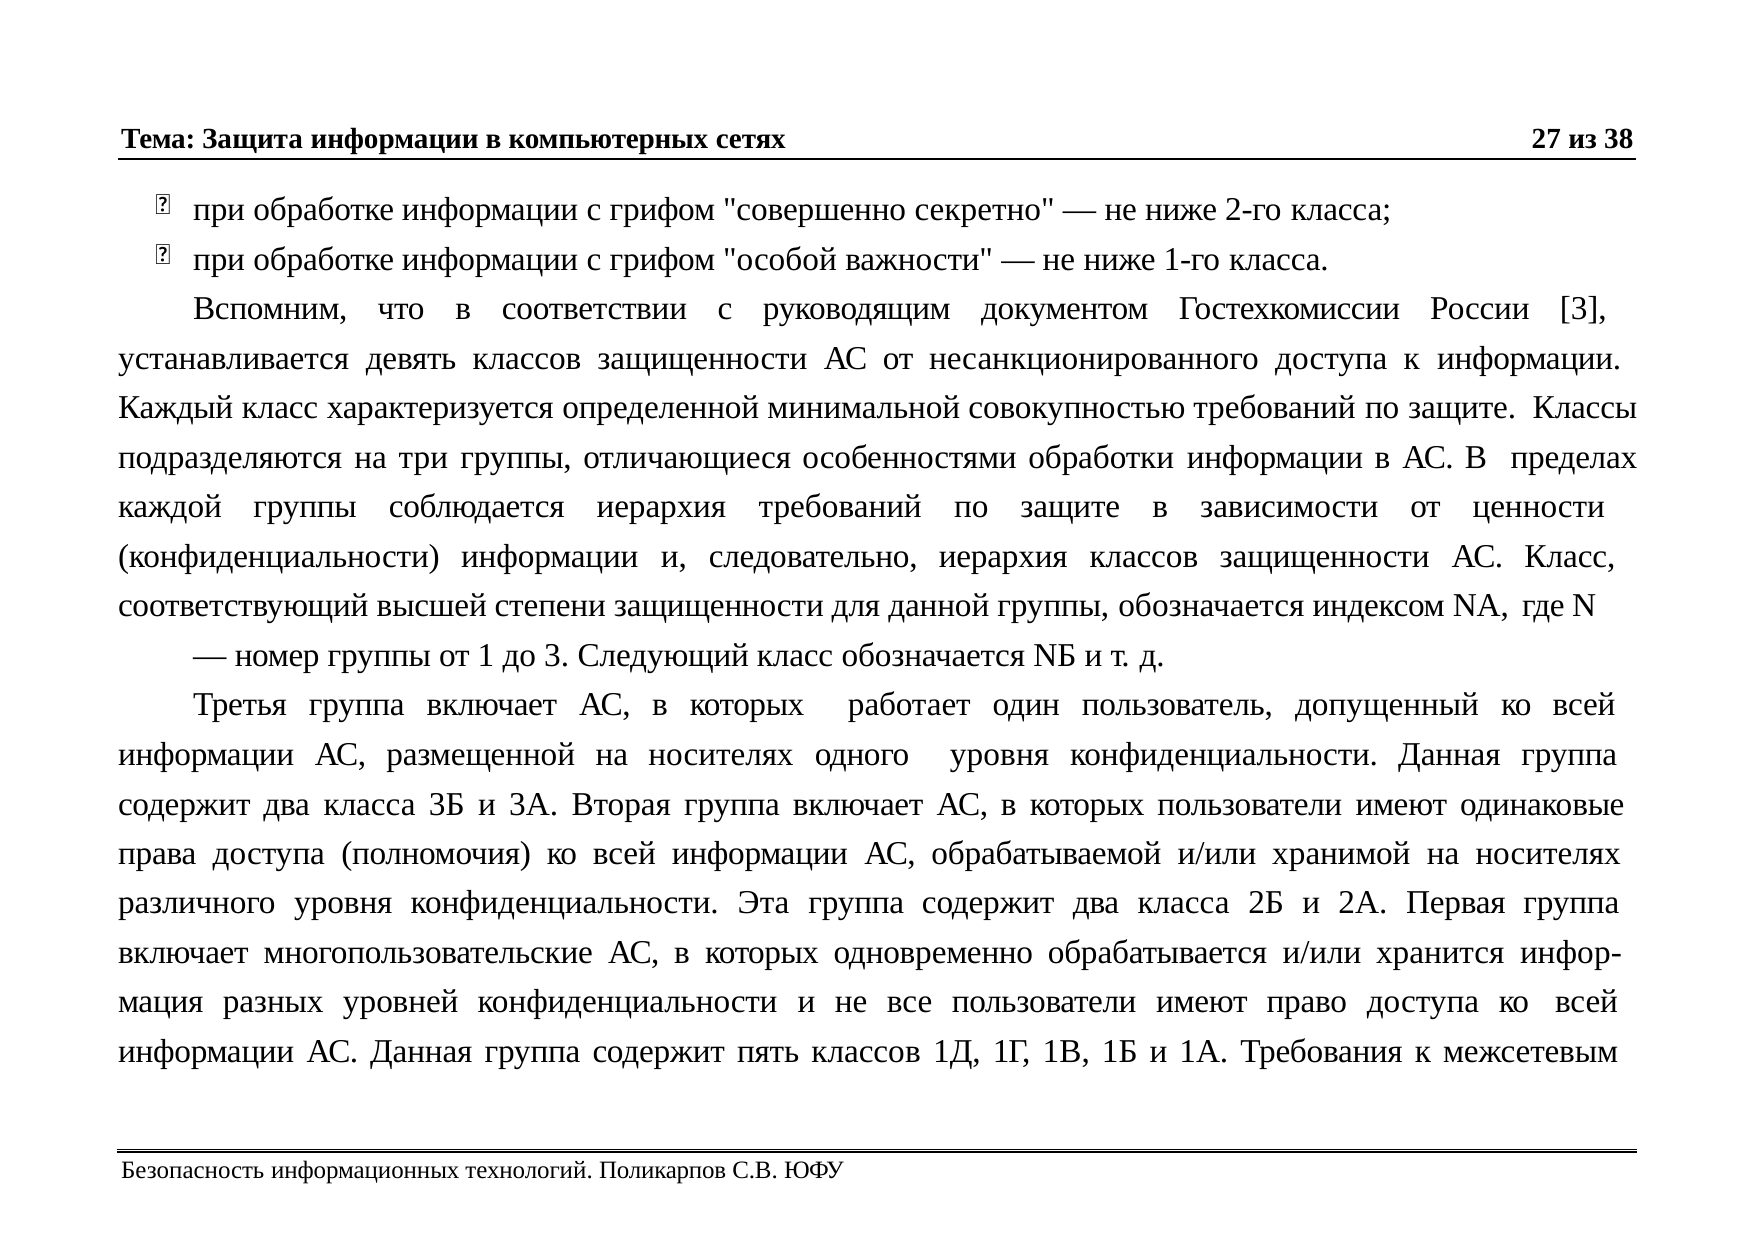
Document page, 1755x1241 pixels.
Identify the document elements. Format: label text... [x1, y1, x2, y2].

footer Безопасность информационных технологий. Поликарпов С.В. ЮФУ [119, 1154, 852, 1241]
text_box 27 из 38 [1529, 117, 1636, 155]
text_box при обработке информации с грифом "совершенно секретно" — не ниже 2-го класса; при обработке информации с грифом "особой важности" — не ниже 1-го класса. Вспомним, что в соответствии с руководящим документом Гостехкомиссии России [3], устанавливается девять классов защищенности АС от несанкционированного доступа к информации. Каждый класс характеризуется определенной минимальной совокупностью требований по защите. Классы подразделяются на три группы, отличающиеся особенностями обработки информации в АС. В пределах каждой группы соблюдается иерархия требований по защите в зависимости от ценности (конфиденциальности) информации и, следовательно, иерархия классов защищенности АС. Класс, соответствующий высшей степени защищенности для данной группы, обозначается индексом NA, где N — номер группы от 1 до 3. Следующий класс обозначается NБ и т. д. Третья группа включает АС, в которых работает один пользователь, допущенный ко всей информации АС, размещенной на носителях одного уровня конфиденциальности. Данная группа содержит два класса 3Б и 3А. Вторая группа включает АС, в которых пользователи имеют одинаковые права доступа (полномочия) ко всей информации АС, обрабатываемой и/или хранимой на носителях различного уровня конфиденциальности. Эта группа содержит два класса 2Б и 2А. Первая группа включает многопользовательские АС, в которых одновременно обрабатывается и/или хранится инфор- мация разных уровней конфиденциальности и не все пользователи имеют право доступа ко всей информации АС. Данная группа содержит пять классов 1Д, 1Г, 1В, 1Б и 1А. Требования к межсетевым [116, 175, 1639, 1069]
text_box Тема: Защита информации в компьютерных сетях [119, 117, 793, 155]
